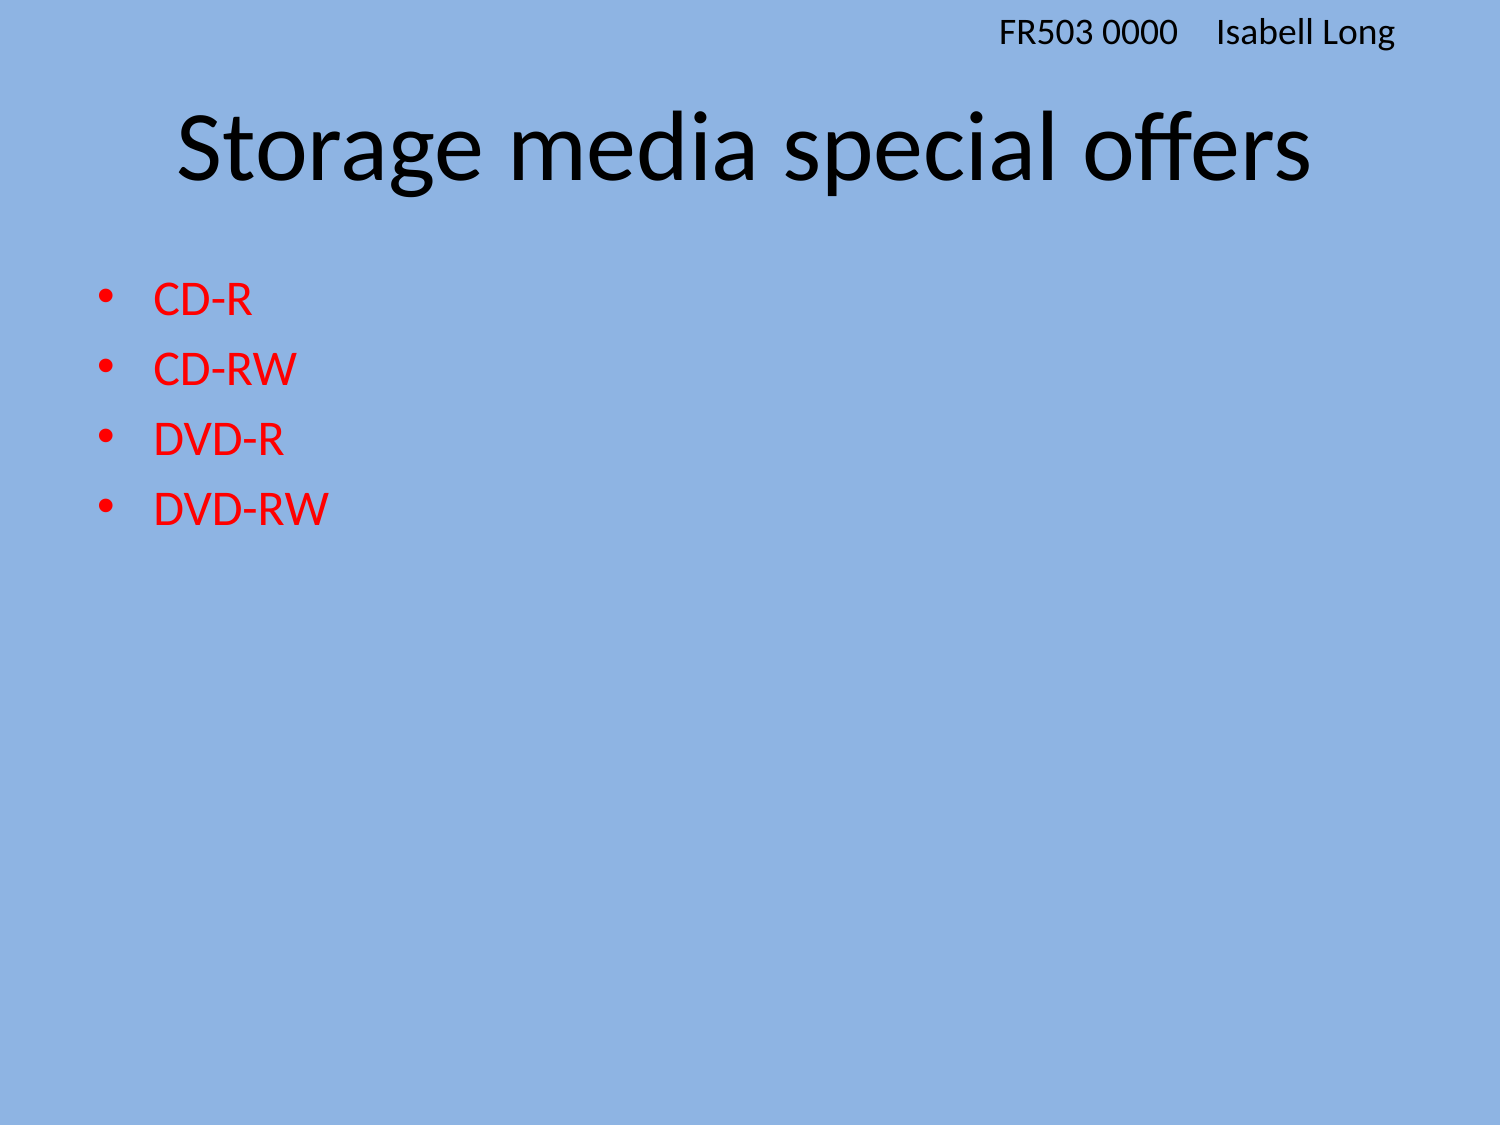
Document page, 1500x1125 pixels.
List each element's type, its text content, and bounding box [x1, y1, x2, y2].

title Storage media special offers [70, 46, 1421, 235]
list CD-R CD-RW DVD-R DVD-RW [82, 257, 1430, 997]
